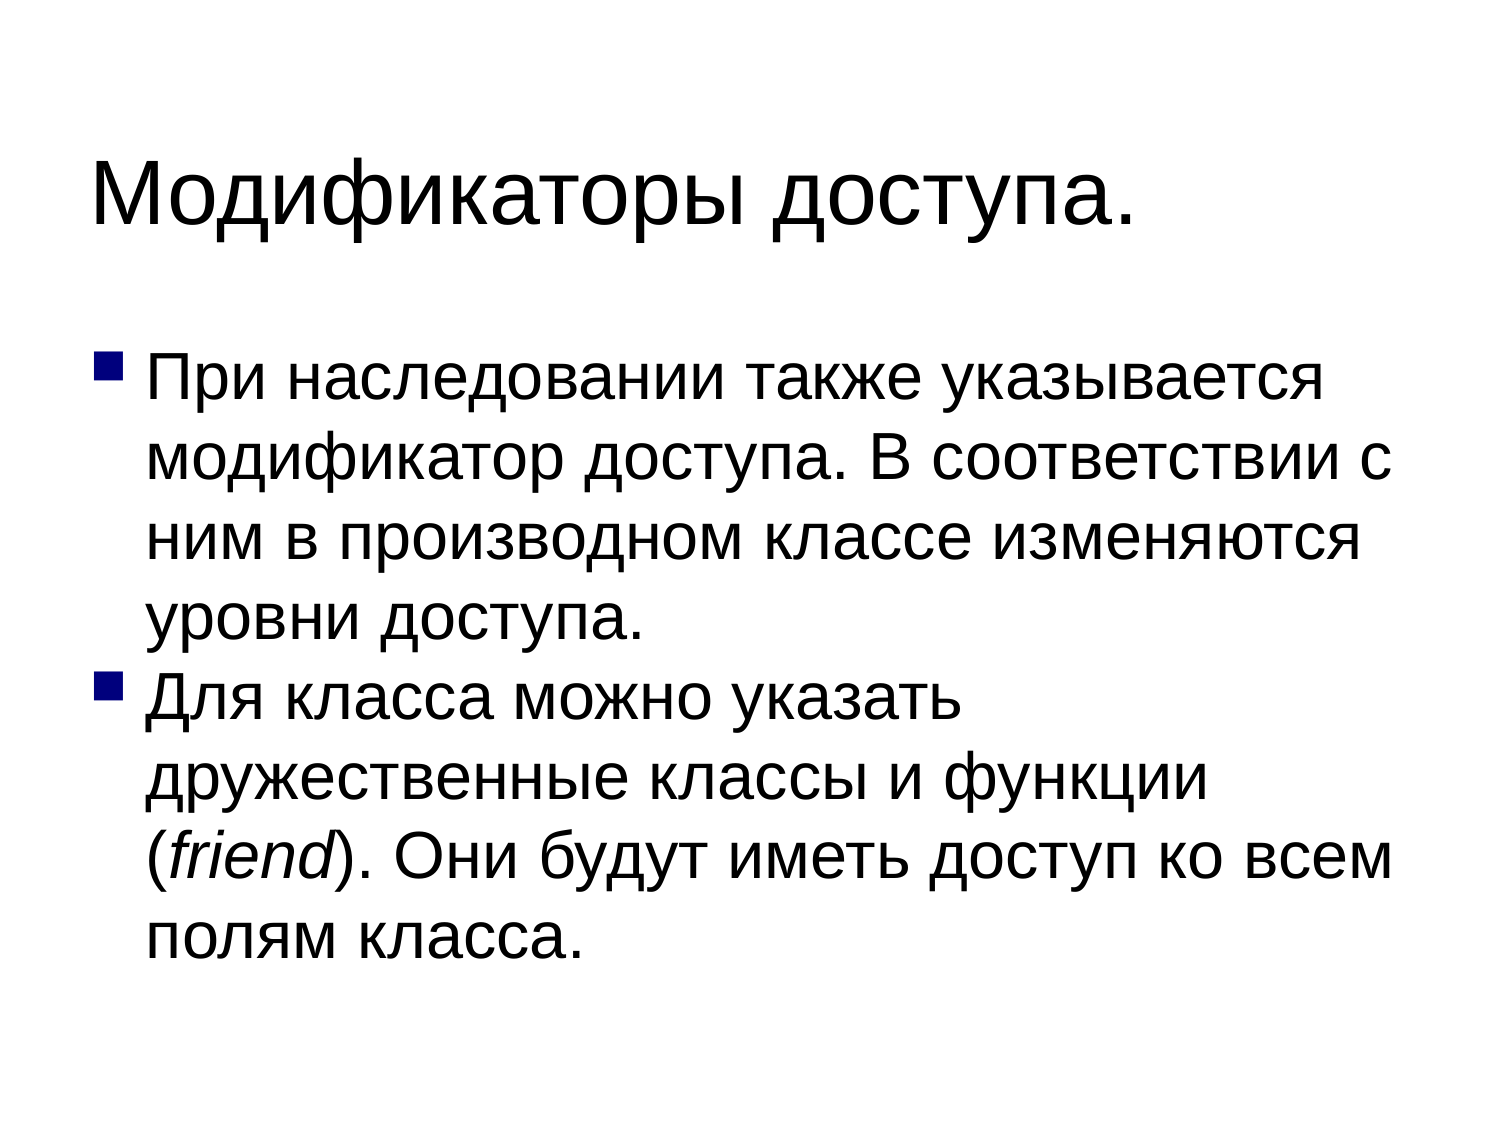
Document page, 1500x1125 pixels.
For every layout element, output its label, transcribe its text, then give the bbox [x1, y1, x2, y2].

text_box При наследовании также указывается модификатор доступа. В соответствии с ним в производном классе изменяются уровни доступа. Для класса можно указать дружественные классы и функции (friend). Они будут иметь доступ ко всем полям класса. [74, 324, 1425, 963]
text_box Модификаторы доступа. [74, 74, 1425, 300]
